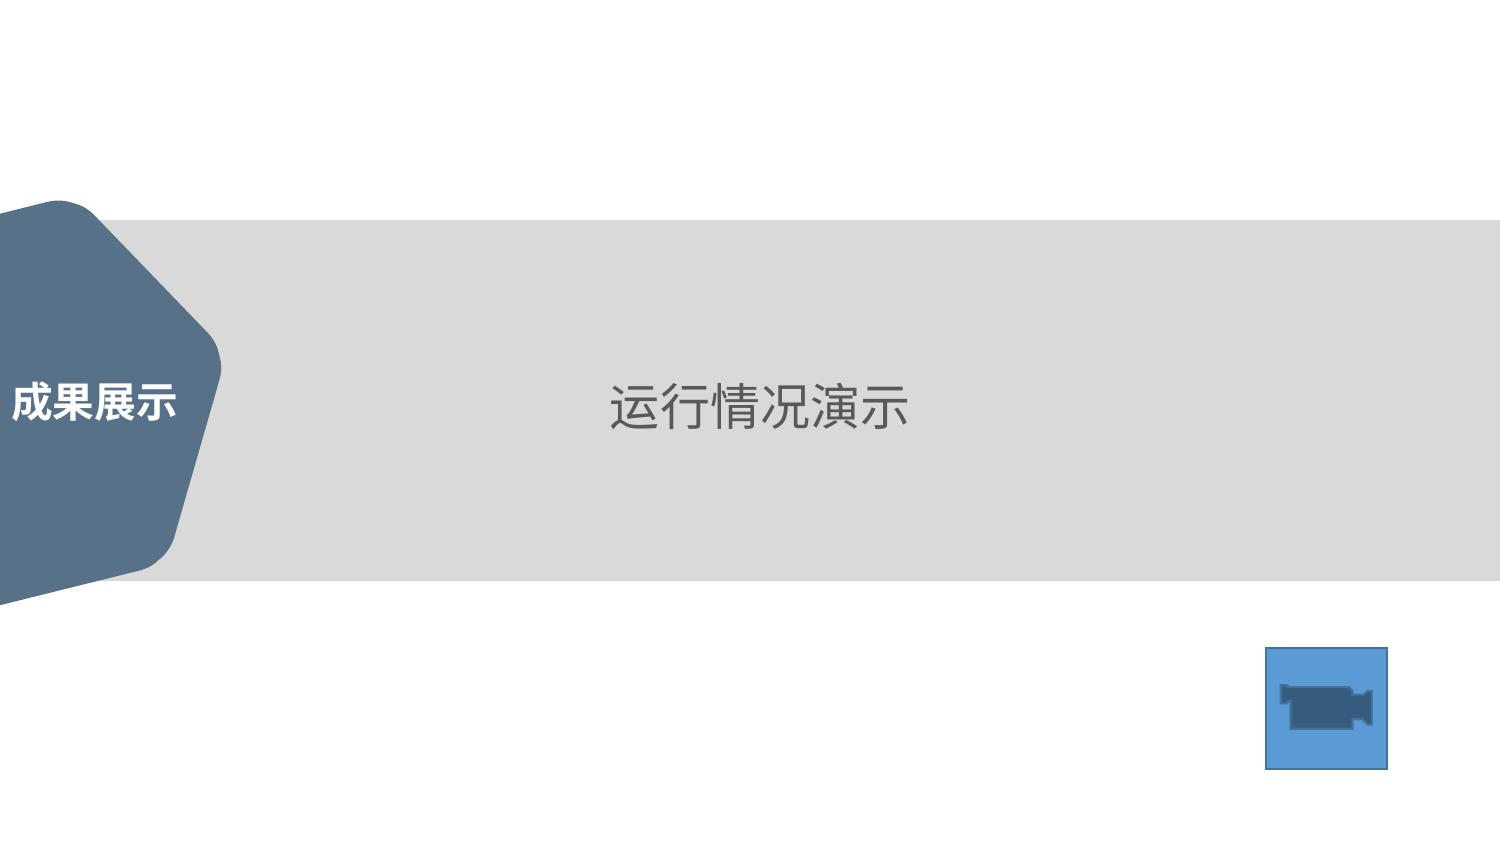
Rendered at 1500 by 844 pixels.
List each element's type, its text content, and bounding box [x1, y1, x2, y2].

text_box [0, 211, 227, 621]
text_box [1265, 647, 1388, 770]
text_box [227, 219, 1500, 582]
text_box 运行情况演示 [510, 367, 1010, 443]
